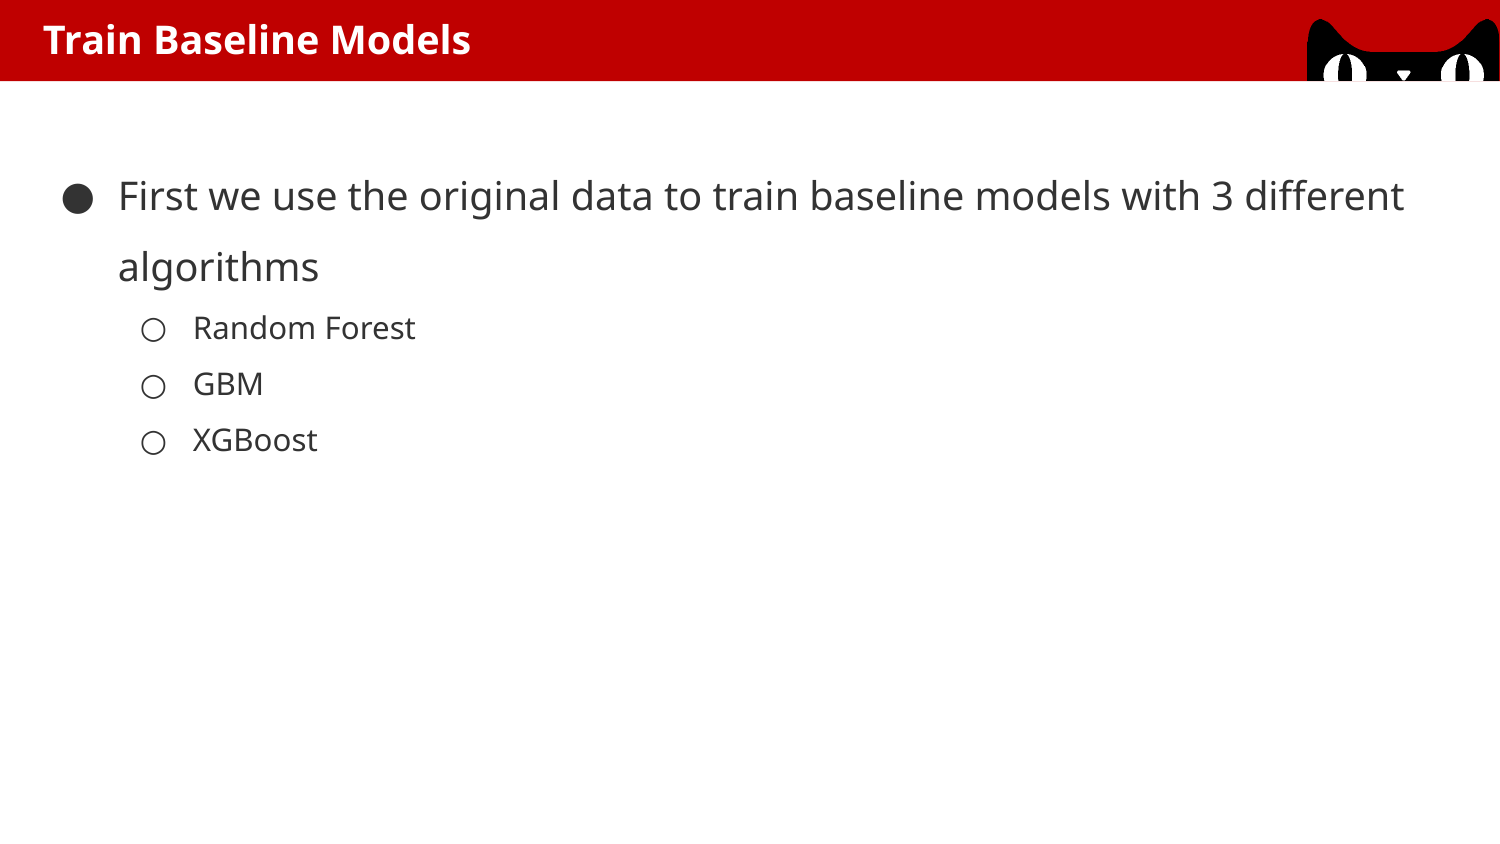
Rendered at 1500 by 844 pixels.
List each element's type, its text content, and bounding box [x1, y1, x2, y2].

text_box Train Baseline Models [27, 0, 891, 64]
picture [1307, 19, 1500, 81]
text_box First we use the original data to train baseline models with 3 different algorithms Random Forest GBM XGBoost [27, 131, 1473, 747]
